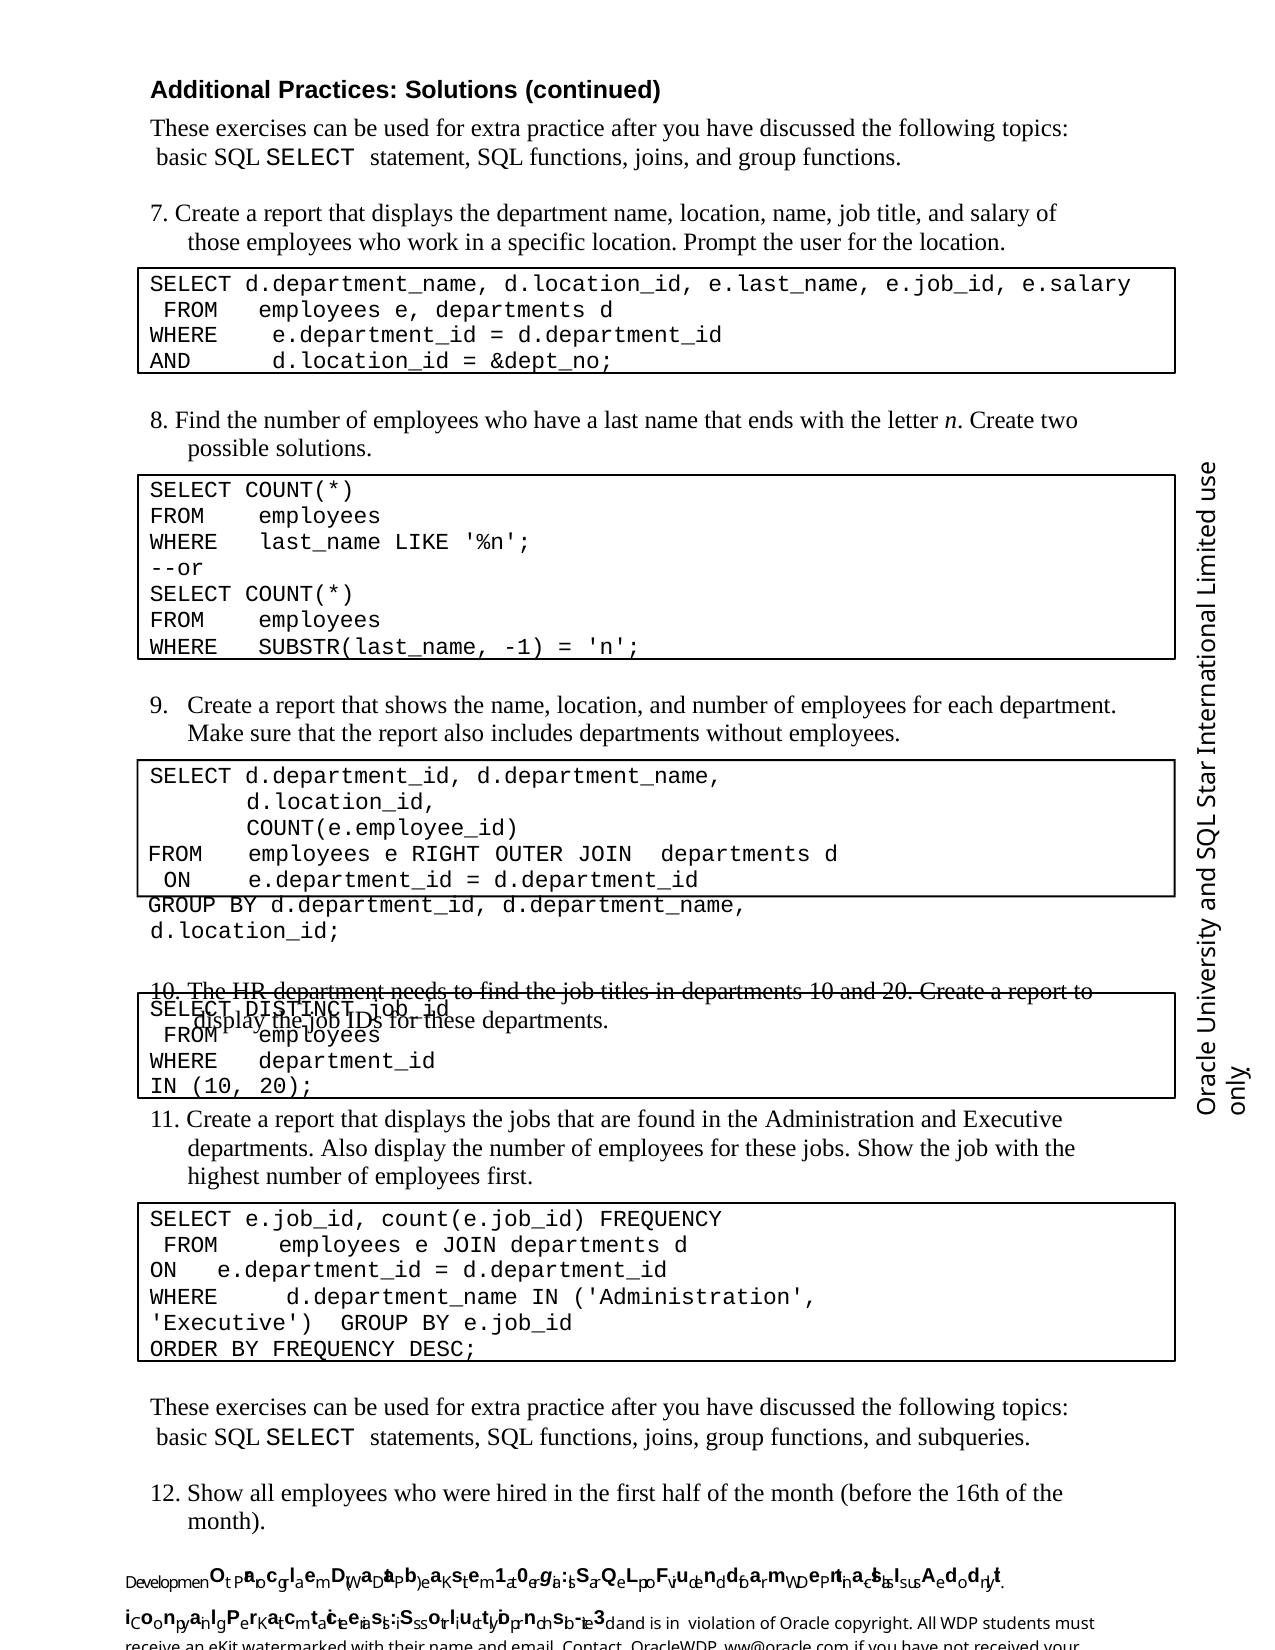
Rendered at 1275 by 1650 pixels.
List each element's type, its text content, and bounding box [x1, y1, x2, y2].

text_box These exercises can be used for extra practice after you have discussed the following topics: basic SQL SELECT statements, SQL functions, joins, group functions, and subqueries. 12. Show all employees who were hired in the first half of the month (before the 16th of the month). [147, 1387, 1075, 1535]
text_box Additional Practices: Solutions (continued) These exercises can be used for extra practice after you have discussed the following topics: basic SQL SELECT statement, SQL functions, joins, and group functions. 7. Create a report that displays the department name, location, name, job title, and salary of those employees who work in a specific location. Prompt the user for the location. [147, 63, 1077, 256]
text_box SELECT e.job_id, count(e.job_id) FREQUENCY FROM employees e JOIN departments d ON e.department_id = d.department_id WHERE d.department_name IN ('Administration', 'Executive') GROUP BY e.job_id ORDER BY FREQUENCY DESC; [137, 1203, 1175, 1361]
text_box [1125, 759, 1176, 898]
text_box SELECT COUNT(*) FROM employees WHERE last_name LIKE '%n'; --or SELECT COUNT(*) FROM employees WHERE SUBSTR(last_name, -1) = 'n'; [137, 475, 1175, 659]
text_box Oracle University and SQL Star International Limited use onlyฺ [1189, 428, 1228, 1119]
text_box 11. Create a report that displays the jobs that are found in the Administration and Executive departments. Also display the number of employees for these jobs. Show the job with the highest number of employees first. [147, 1099, 1083, 1190]
text_box 8. Find the number of employees who have a last name that ends with the letter n. Create two possible solutions. [147, 400, 1098, 462]
text_box DevelopmenOt PrarocgrlaemD(WaDtaPb) eaKsitem1at0ergia:lsSarQe LproFviudenddfoarmWDePntina-clslasIs usAedodnlyit. iCoonpyainlgPerKaitcmtaicteeriasls: iSs sotrliucttlyioprnohsib-ite3d and is in violation of Oracle copyright. All WDP students must receive an eKit watermarked with their name and email. Contact OracleWDP_ww@oracle.com if you have not received your personalized eKit. [122, 1547, 1135, 1650]
text_box Create a report that shows the name, location, and number of employees for each department. Make sure that the report also includes departments without employees. SELECT d.department_id, d.department_name, d.location_id, COUNT(e.employee_id) FROM employees e RIGHT OUTER JOIN departments d ON e.department_id = d.department_id GROUP BY d.department_id, d.department_name, d.location_id; The HR department needs to find the job titles in departments 10 and 20. Create a report to display the job IDs for these departments. [147, 685, 1125, 993]
text_box SELECT DISTINCT job_id FROM employees WHERE department_id IN (10, 20); [137, 993, 1175, 1099]
text_box SELECT d.department_name, d.location_id, e.last_name, e.job_id, e.salary FROM employees e, departments d WHERE e.department_id = d.department_id AND d.location_id = &dept_no; [137, 268, 1175, 374]
text_box [136, 759, 147, 898]
